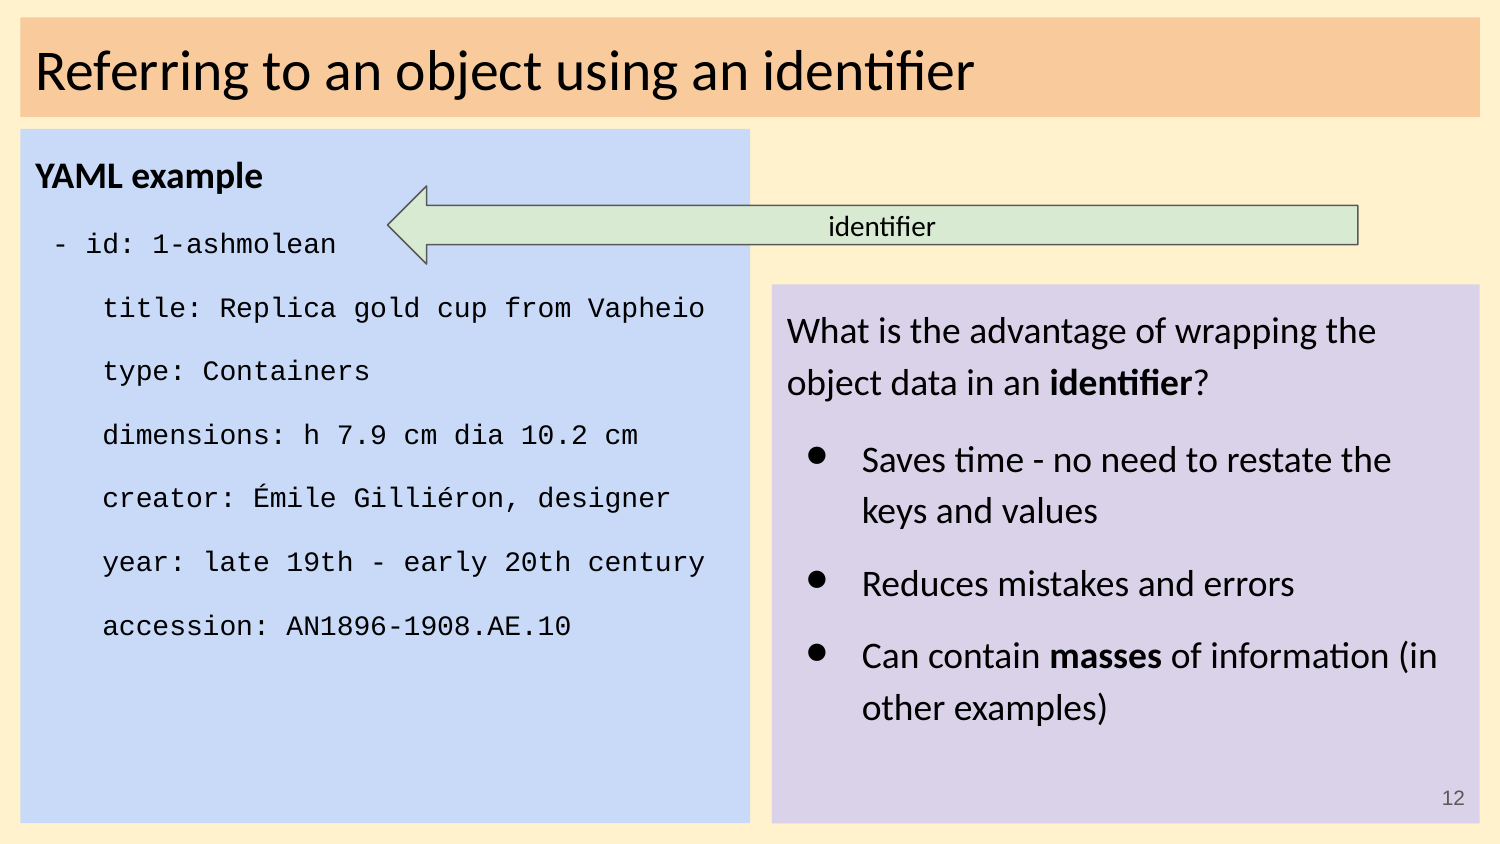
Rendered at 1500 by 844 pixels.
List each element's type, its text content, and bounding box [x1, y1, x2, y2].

list What is the advantage of wrapping the object data in an identifier? Saves time - no need to restate the keys and values Reduces mistakes and errors Can contain masses of information (in other examples) [771, 284, 1480, 824]
text_box identifier [387, 185, 1358, 265]
title Referring to an object using an identifier [20, 17, 1480, 118]
list YAML example - id: 1-ashmolean title: Replica gold cup from Vapheio type: Containers dimensions: h 7.9 cm dia 10.2 cm creator: Émile Gilliéron, designer year: late 19th - early 20th century accession: AN1896-1908.AE.10 [20, 128, 751, 824]
slide_number ‹#› [1389, 764, 1480, 830]
